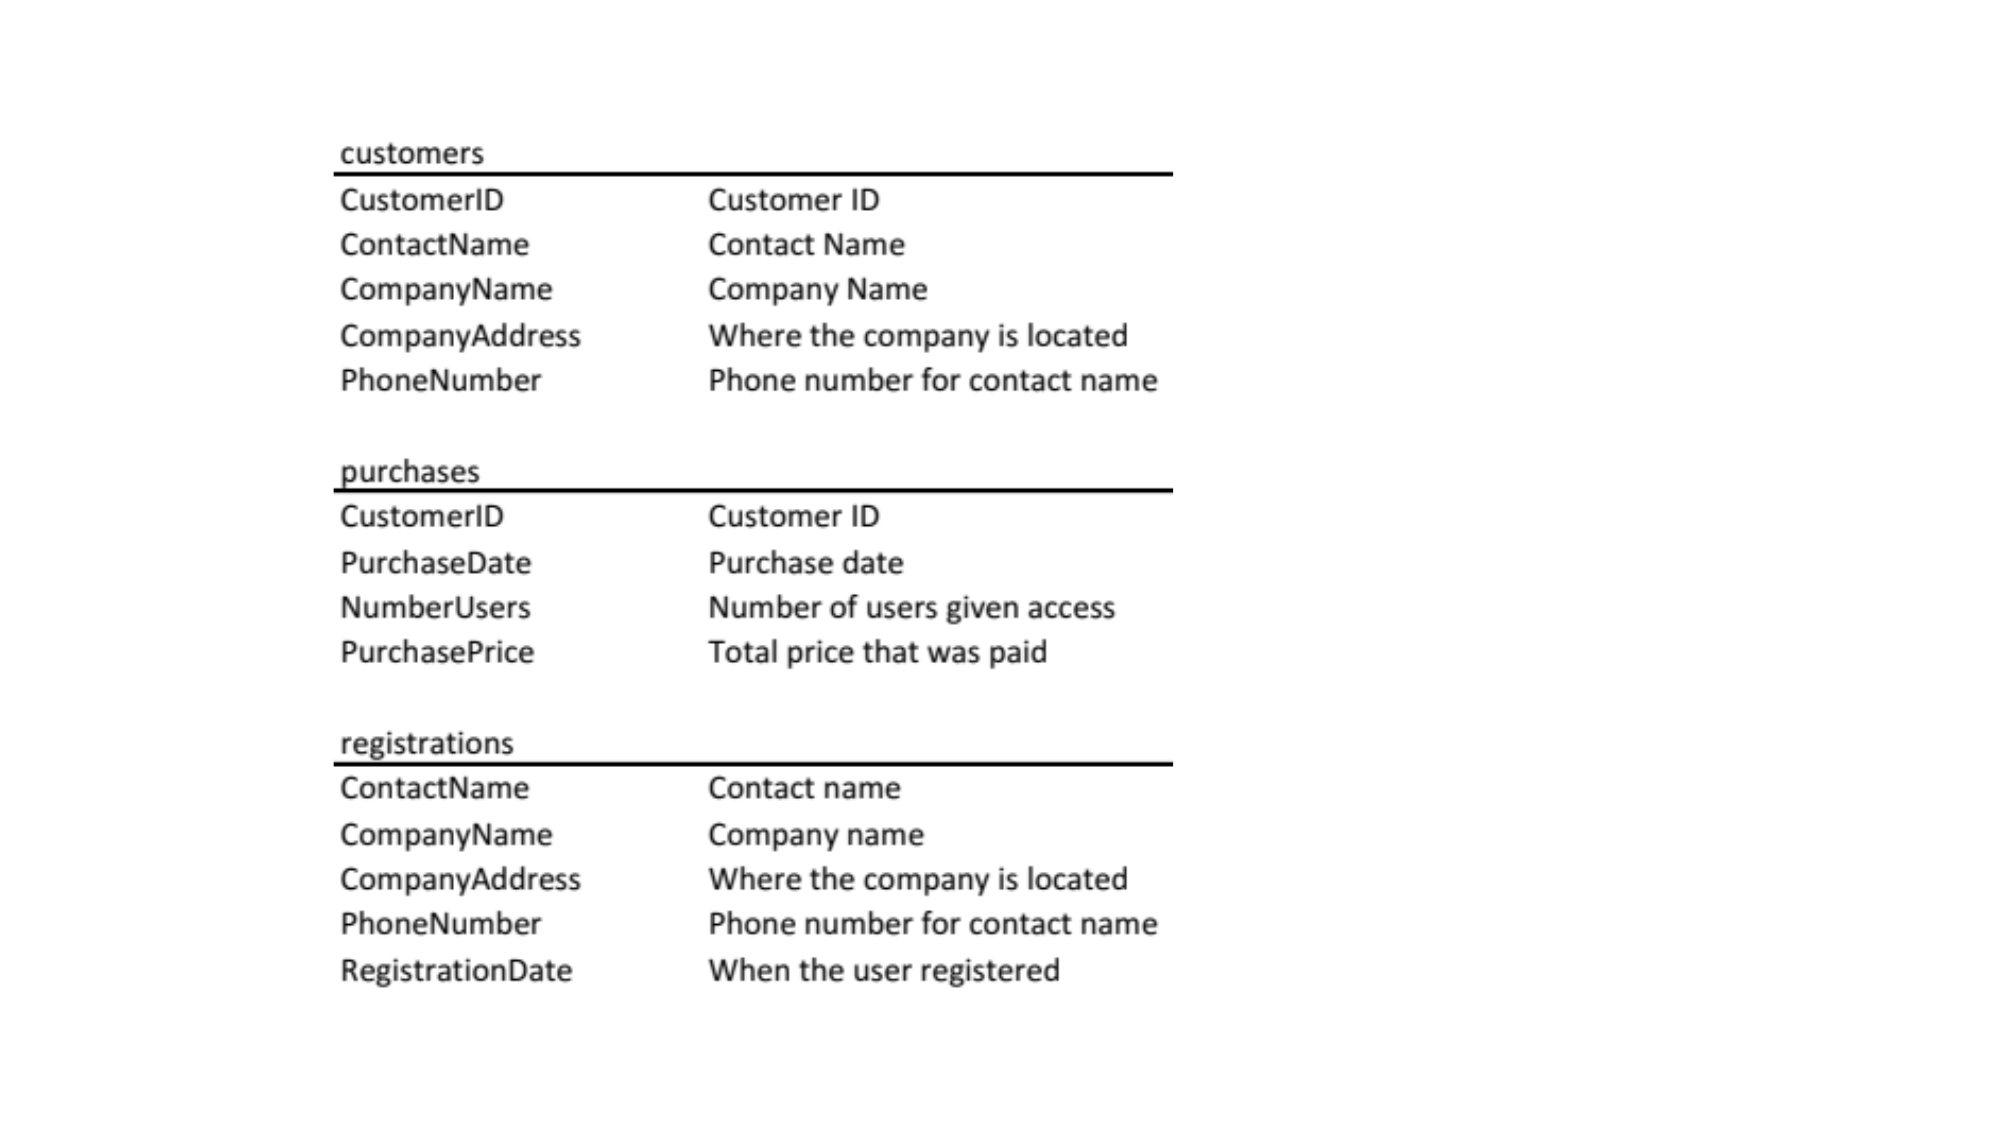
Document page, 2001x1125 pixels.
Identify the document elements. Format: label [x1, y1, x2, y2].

text_box [333, 127, 1174, 988]
